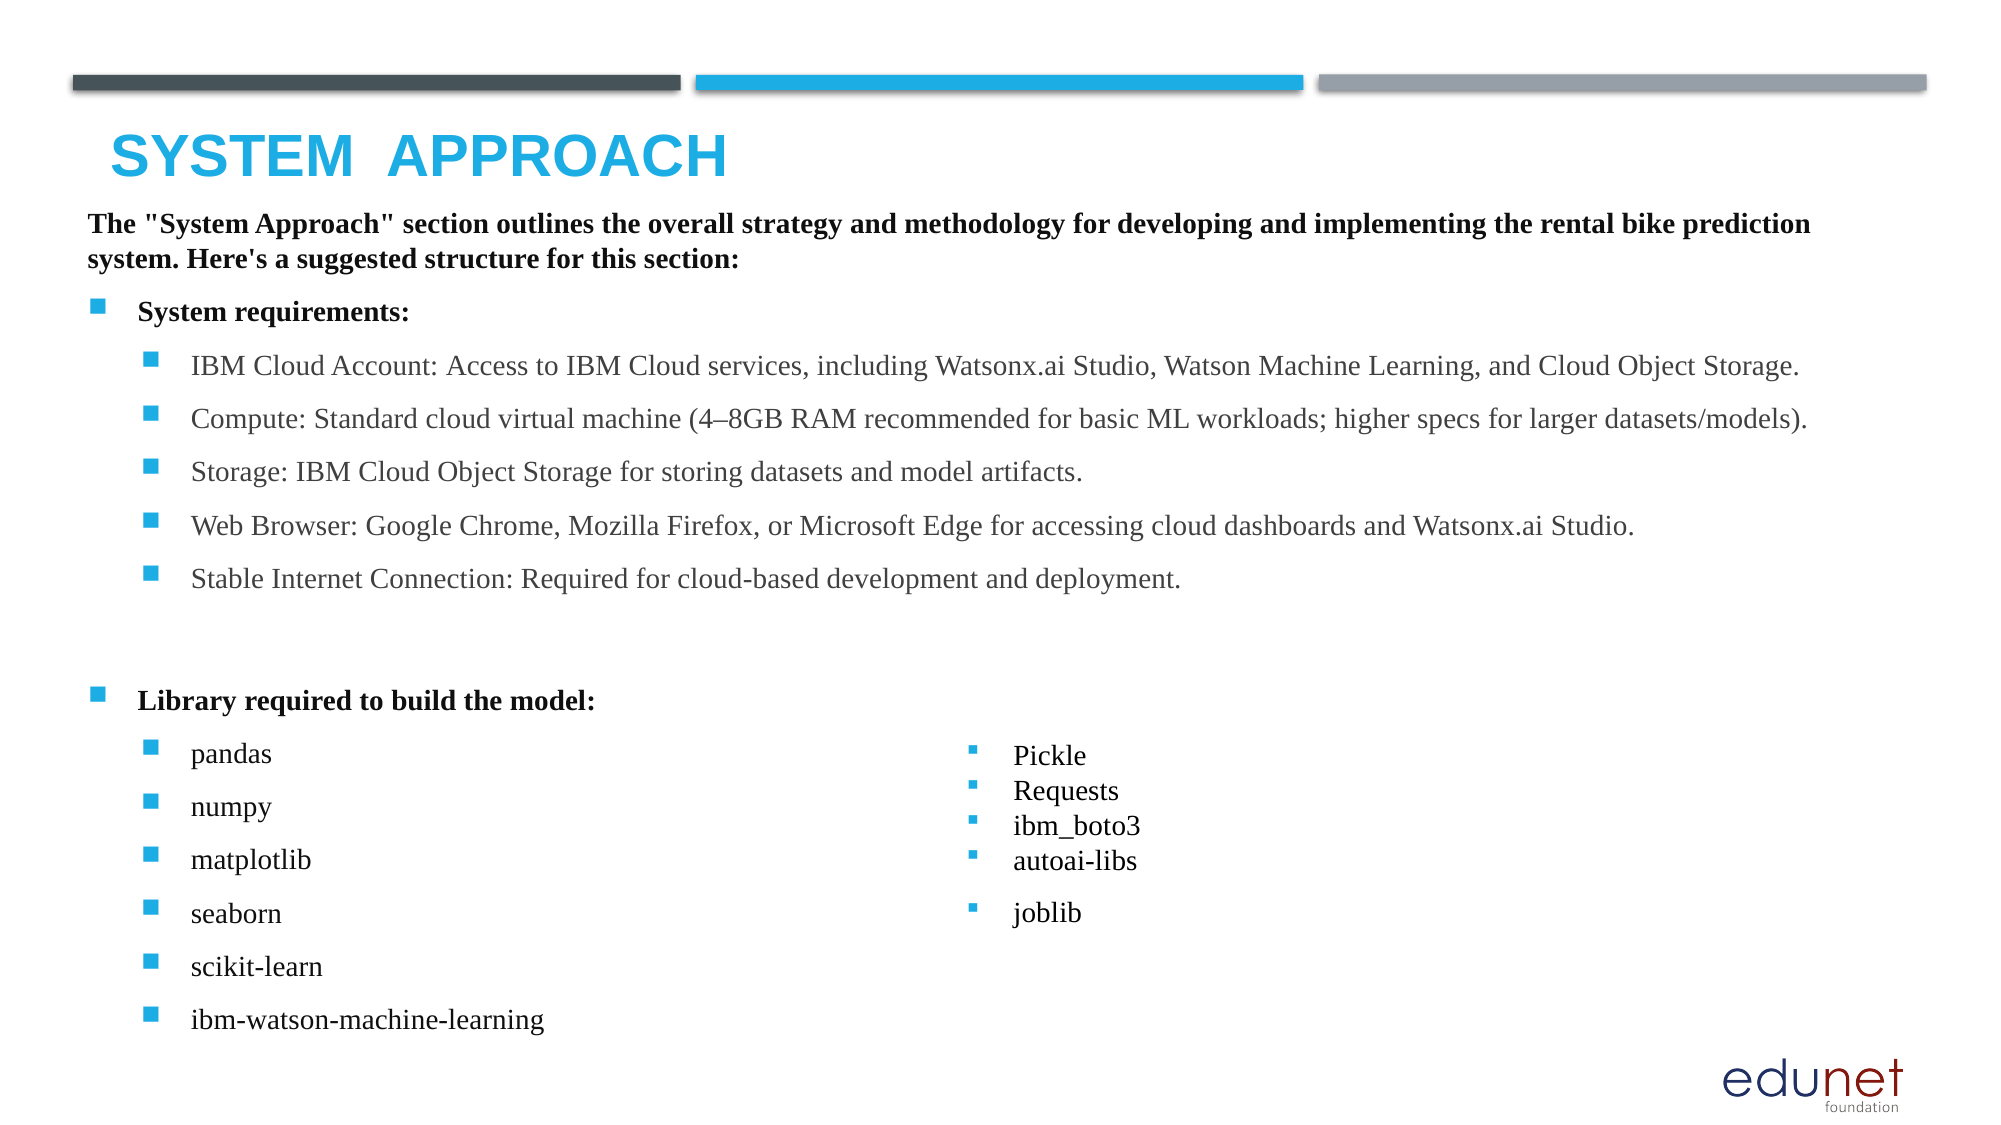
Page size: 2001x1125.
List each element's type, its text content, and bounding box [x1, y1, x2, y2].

title System Approach [95, 108, 1905, 195]
text_box Pickle Requests ibm_boto3 autoai-libs joblib [951, 729, 1268, 971]
list The "System Approach" section outlines the overall strategy and methodology for developing and implementing the rental bike prediction system. Here's a suggested structure for this section: System requirements: IBM Cloud Account: Access to IBM Cloud services, including Watsonx.ai Studio, Watson Machine Learning, and Cloud Object Storage. Compute: Standard cloud virtual machine (4–8GB RAM recommended for basic ML workloads; higher specs for larger datasets/models). Storage: IBM Cloud Object Storage for storing datasets and model artifacts. Web Browser: Google Chrome, Mozilla Firefox, or Microsoft Edge for accessing cloud dashboards and Watsonx.ai Studio. Stable Internet Connection: Required for cloud-based development and deployment. Library required to build the model: pandas numpy matplotlib seaborn scikit-learn ibm-watson-machine-learning [72, 195, 1905, 1125]
